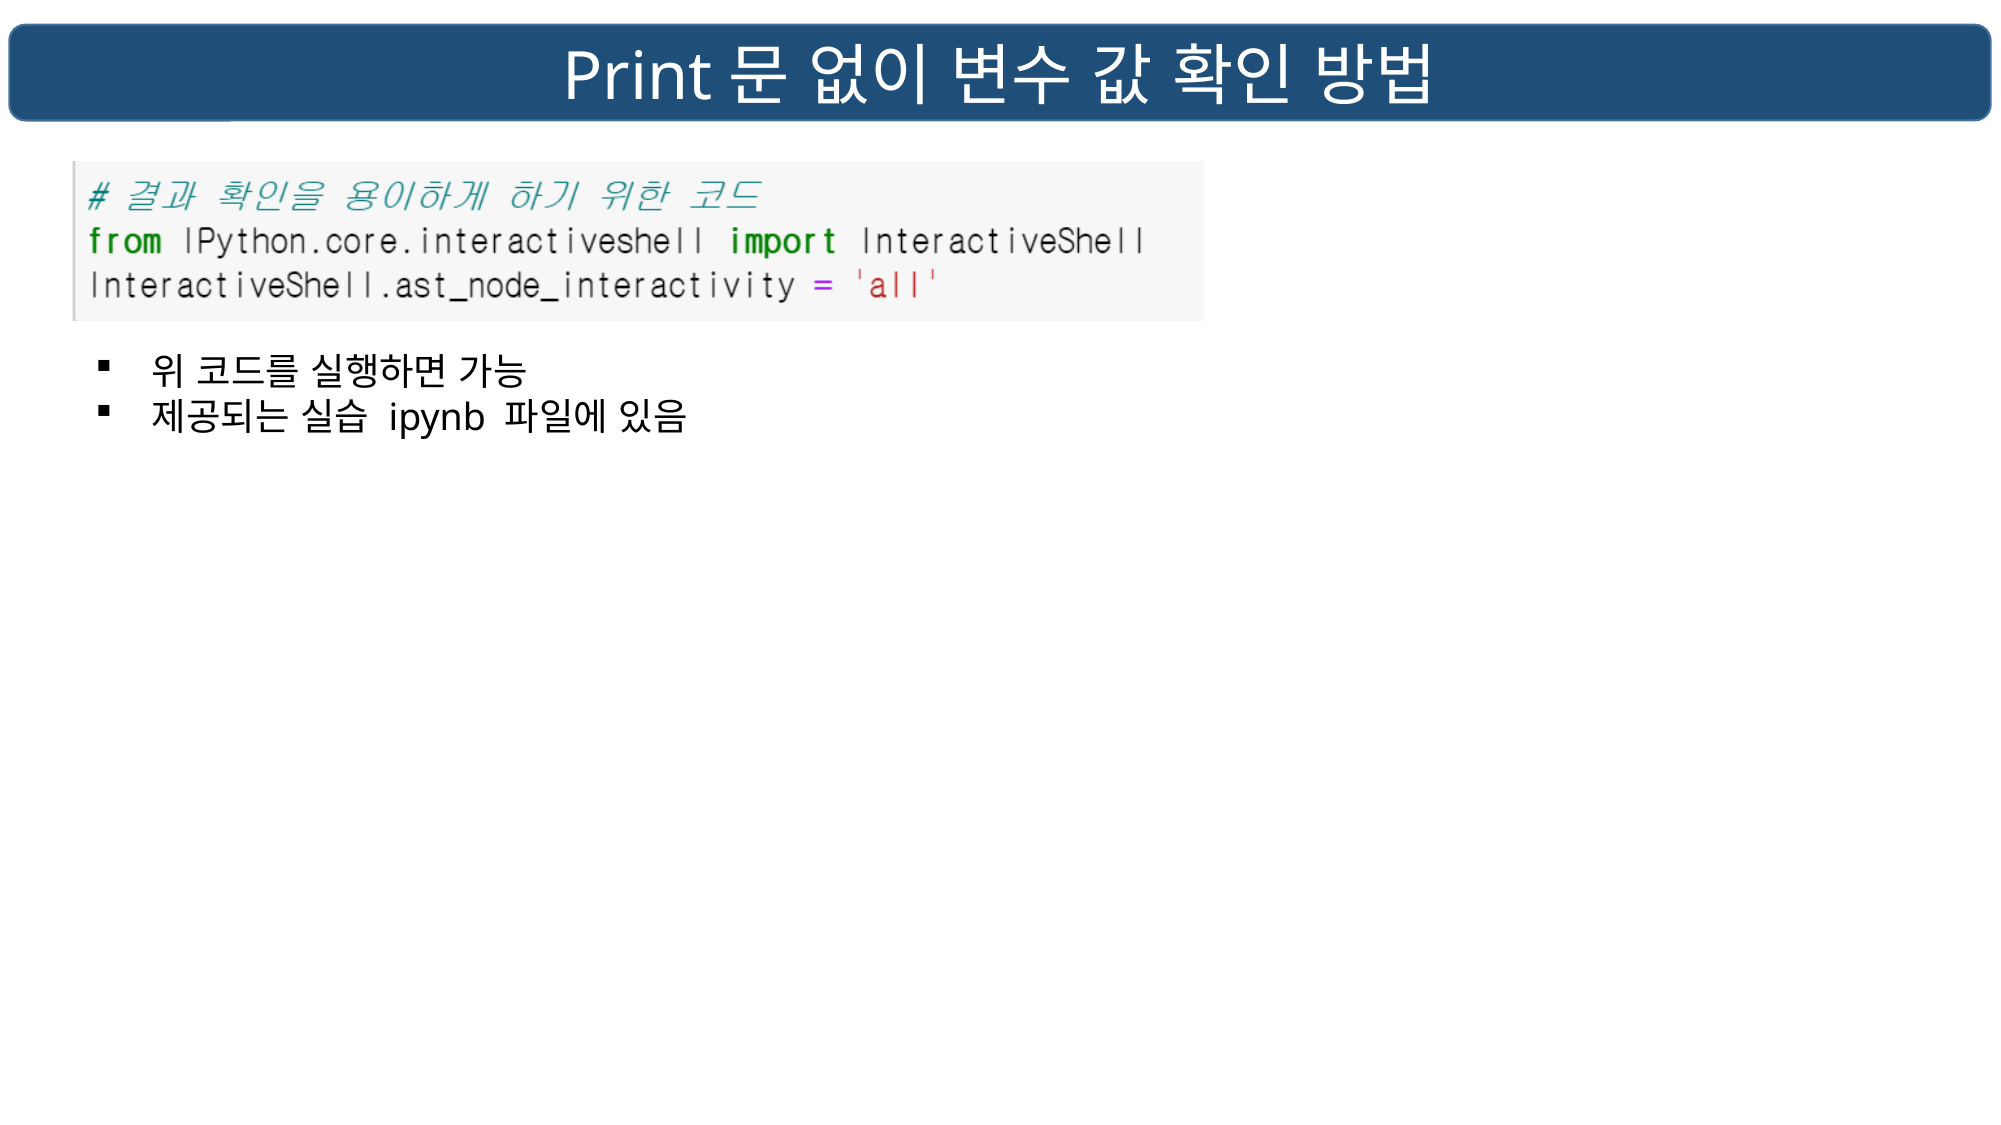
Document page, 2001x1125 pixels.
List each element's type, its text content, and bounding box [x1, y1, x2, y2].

text_box 위 코드를 실행하면 가능 제공되는 실습 ipynb 파일에 있음 [80, 340, 703, 446]
text_box Print문 없이 변수 값 확인 방법 [8, 23, 1992, 122]
picture [65, 161, 1204, 322]
